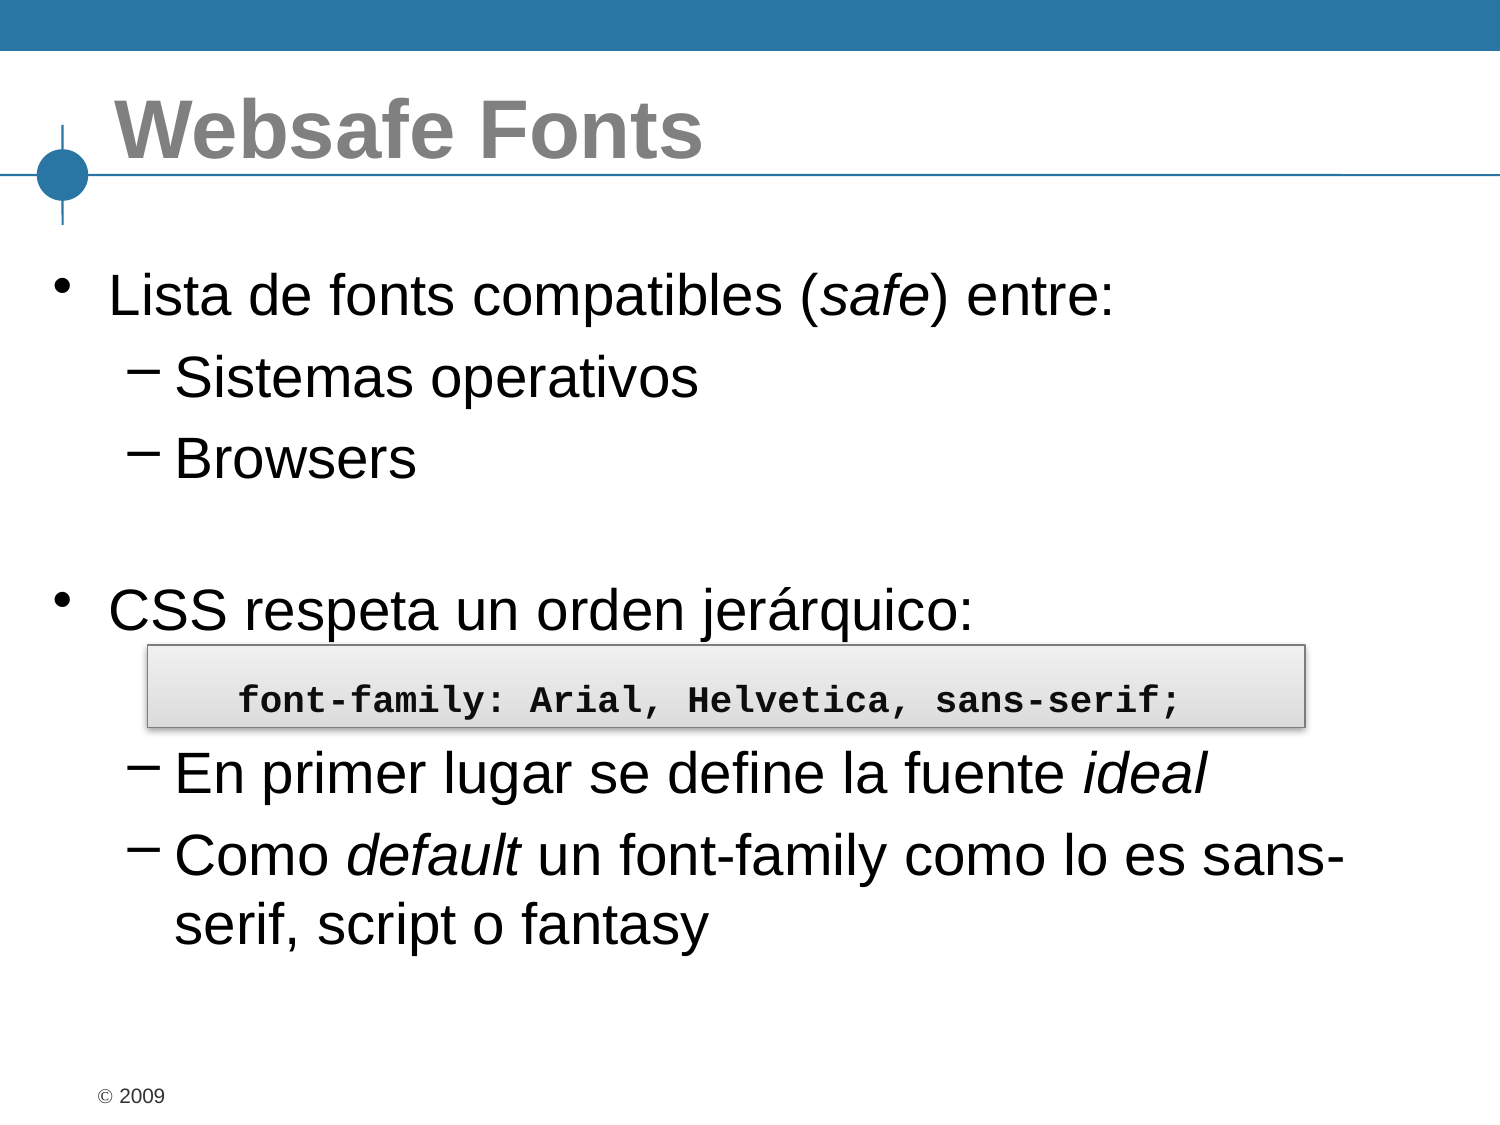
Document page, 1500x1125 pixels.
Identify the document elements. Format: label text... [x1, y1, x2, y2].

list Lista de fonts compatibles (safe) entre: Sistemas operativos Browsers CSS respeta un orden jerárquico: En primer lugar se define la fuente ideal Como default un font-family como lo es sans-serif, script o fantasy [37, 249, 1463, 1050]
title Websafe Fonts [99, 62, 1288, 188]
text_box font-family: Arial, Helvetica, sans-serif; [147, 644, 1306, 728]
